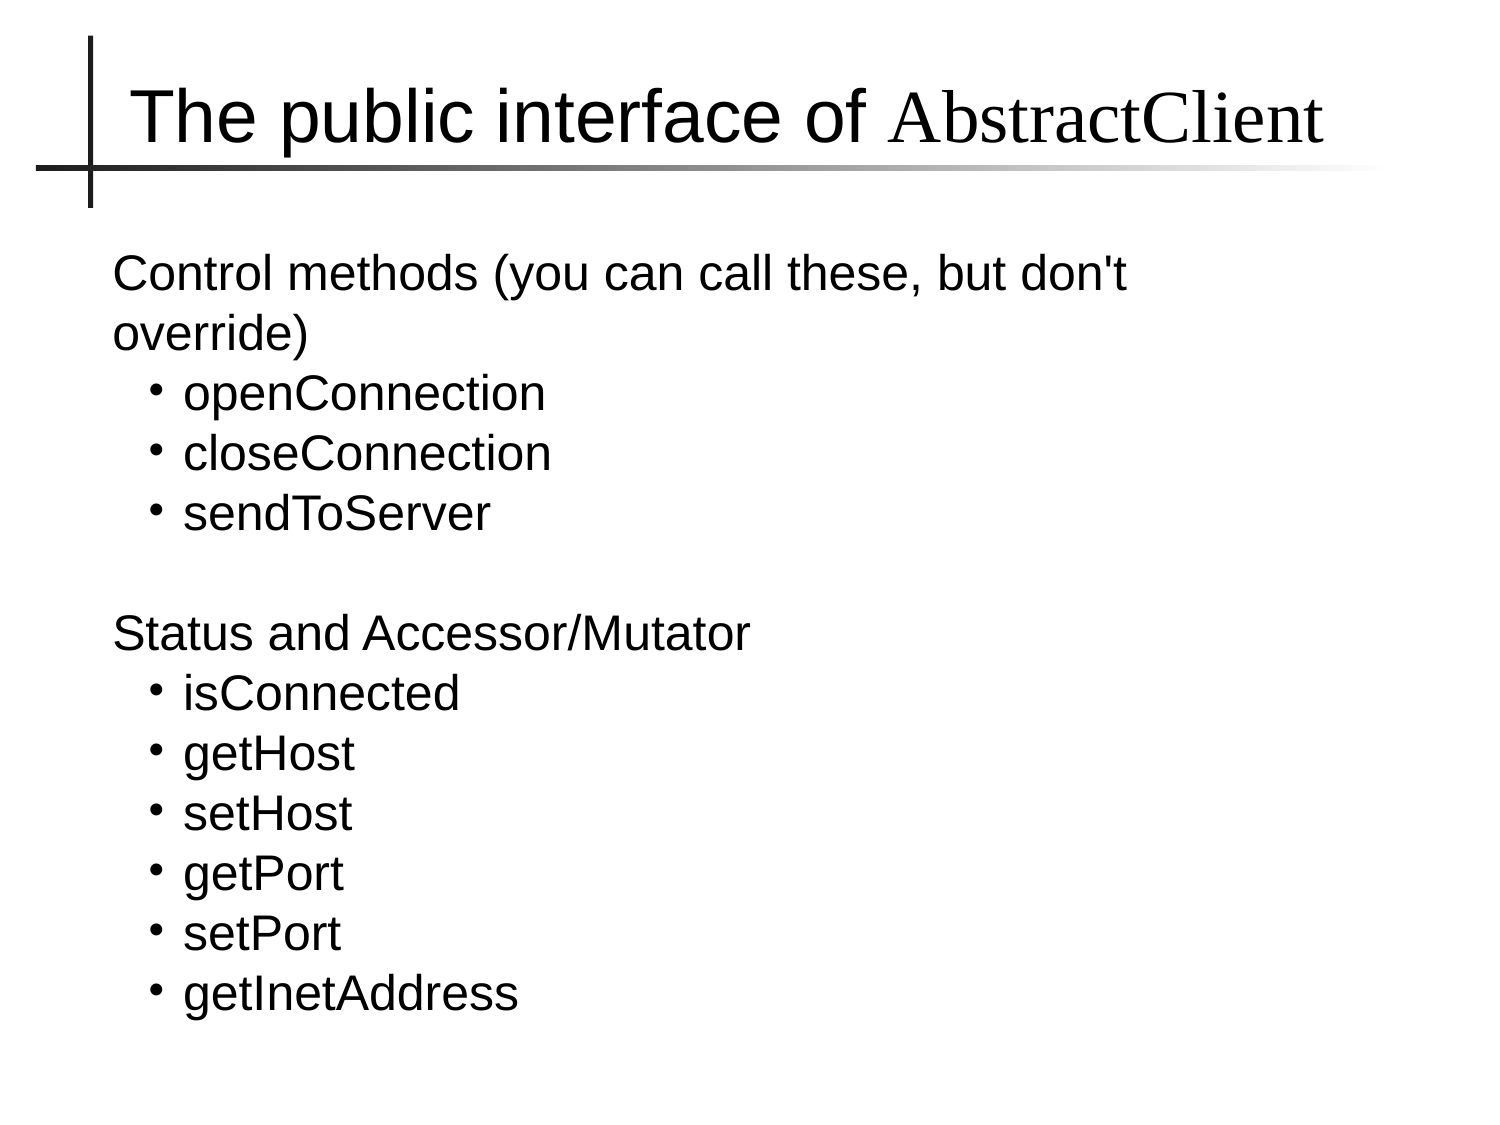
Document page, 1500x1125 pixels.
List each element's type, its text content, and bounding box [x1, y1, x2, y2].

text_box Control methods (you can call these, but don't override) openConnection closeConnection sendToServer Status and Accessor/Mutator isConnected getHost setHost getPort setPort getInetAddress [97, 232, 1335, 1020]
text_box The public interface of AbstractClient [62, 37, 1413, 188]
